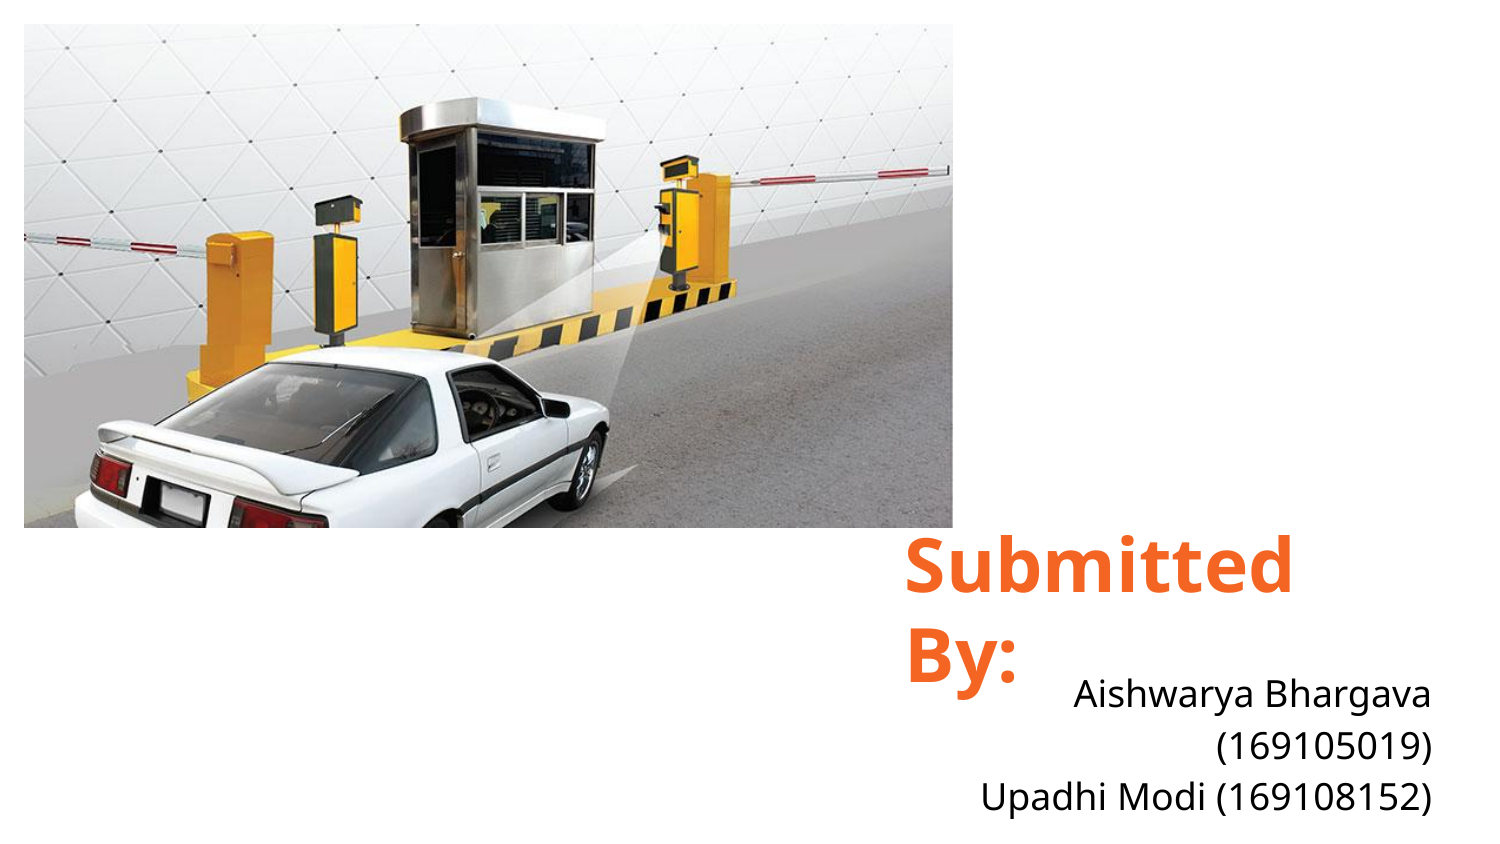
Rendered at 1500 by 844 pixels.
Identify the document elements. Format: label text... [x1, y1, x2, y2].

picture [24, 24, 953, 529]
title Aishwarya Bhargava (169105019) Upadhi Modi (169108152) [852, 648, 1448, 785]
title Submitted By: [889, 502, 1435, 629]
